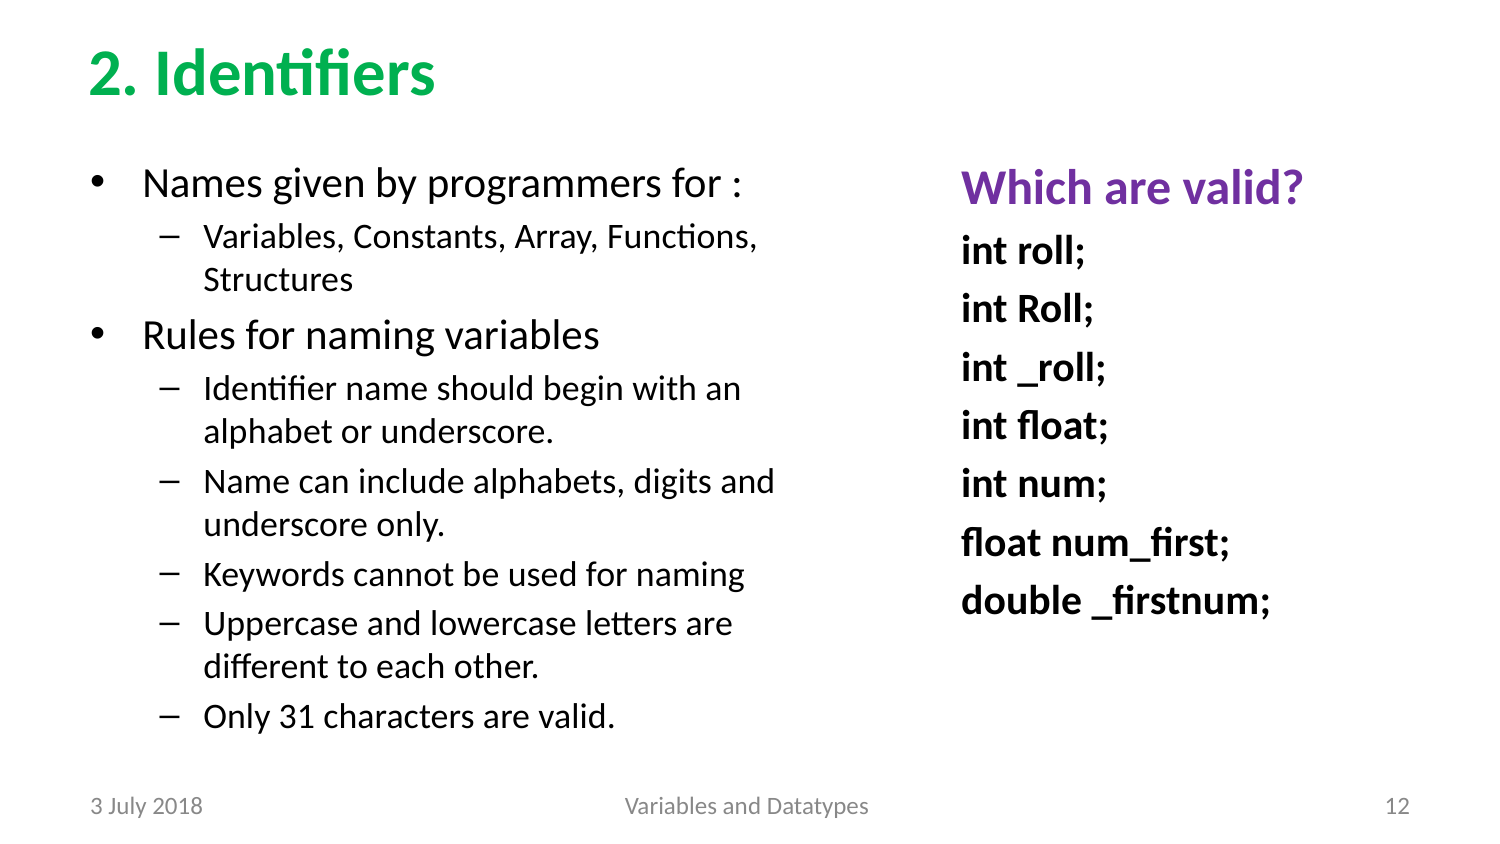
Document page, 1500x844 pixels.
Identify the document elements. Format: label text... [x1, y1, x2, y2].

slide_number ‹#› [1074, 782, 1425, 827]
title 2. Identifiers [73, 17, 1424, 119]
footer Variables and Datatypes [512, 782, 988, 827]
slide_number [75, 782, 425, 827]
list Names given by programmers for : Variables, Constants, Array, Functions, Structures Rules for naming variables Identifier name should begin with an alphabet or underscore. Name can include alphabets, digits and underscore only. Keywords cannot be used for naming Uppercase and lowercase letters are different to each other. Only 31 characters are valid. [75, 146, 838, 754]
text_box Which are valid? int roll; int Roll; int _roll; int float; int num; float num_first; double _firstnum; [946, 146, 1422, 754]
